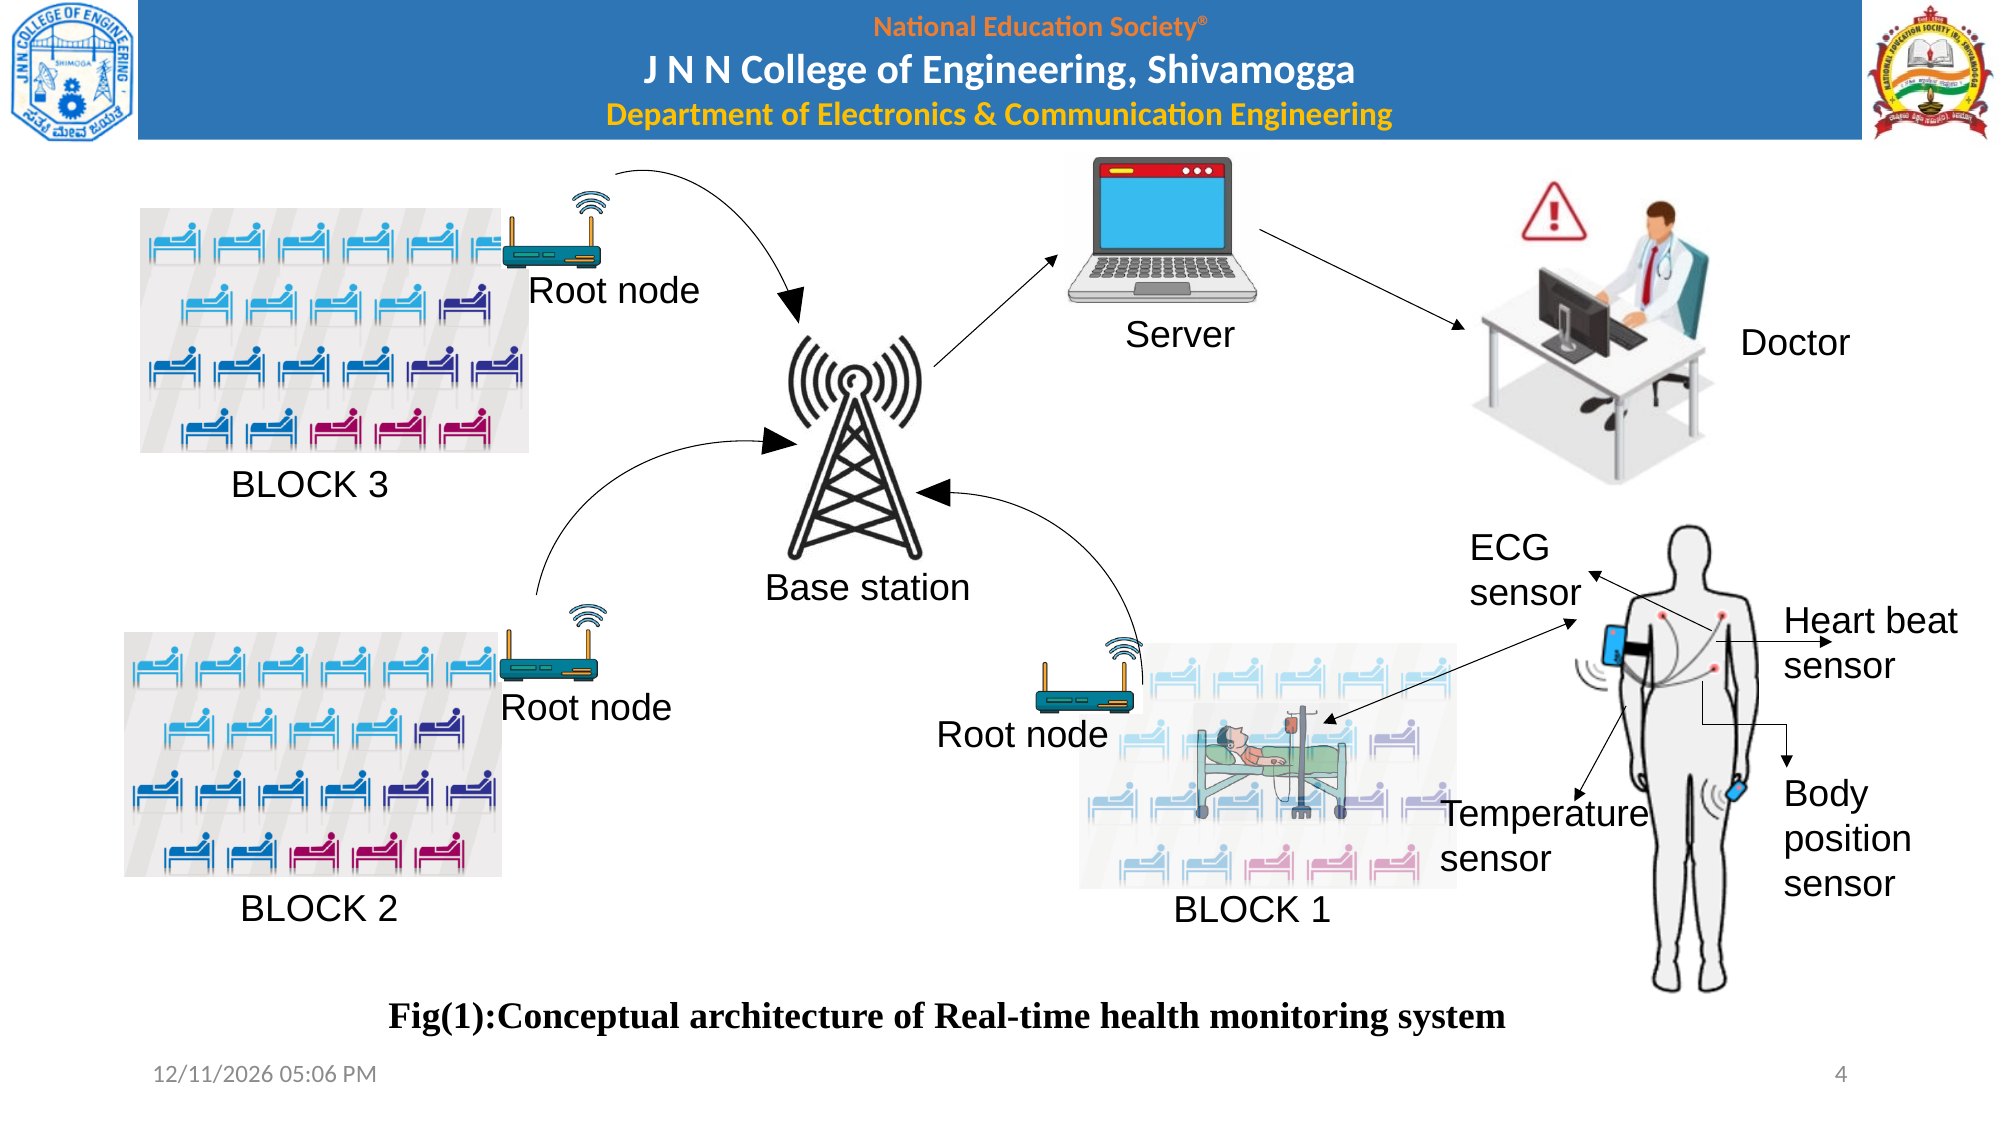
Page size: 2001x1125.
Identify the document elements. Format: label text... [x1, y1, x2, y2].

text_box [535, 440, 786, 636]
slide_number 4 [1412, 1042, 1863, 1103]
picture [1465, 149, 1769, 510]
text_box BLOCK 3 [216, 453, 404, 513]
picture [1862, 0, 2000, 148]
picture [786, 333, 926, 563]
text_box BLOCK 1 [1158, 889, 1347, 937]
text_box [1588, 571, 1712, 631]
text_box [1323, 619, 1577, 724]
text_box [1259, 229, 1466, 330]
picture [1034, 635, 1457, 889]
text_box [926, 478, 951, 507]
picture [140, 189, 610, 453]
text_box Root node [502, 675, 701, 736]
picture [1574, 515, 1759, 994]
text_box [933, 254, 1058, 367]
picture [124, 602, 607, 877]
text_box [945, 492, 1137, 685]
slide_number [137, 1042, 588, 1103]
text_box Body position sensor [1768, 761, 1995, 957]
picture [1064, 151, 1260, 308]
text_box Fig(1):Conceptual architecture of Real-time health monitoring system [373, 983, 1526, 1044]
text_box [761, 426, 786, 455]
picture [0, 0, 138, 147]
text_box Server [1110, 308, 1351, 363]
text_box [776, 286, 805, 324]
text_box Root node [921, 702, 1079, 763]
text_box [1574, 705, 1627, 802]
text_box [615, 169, 796, 359]
text_box ECG sensor [1454, 515, 1574, 619]
text_box Doctor [1769, 310, 1962, 371]
text_box Base station [750, 555, 1025, 615]
text_box Heart beat sensor [1768, 588, 1993, 694]
text_box BLOCK 2 [225, 877, 414, 936]
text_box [1701, 682, 1789, 767]
text_box Temperature sensor [1457, 781, 1574, 887]
text_box Root node [529, 258, 729, 319]
